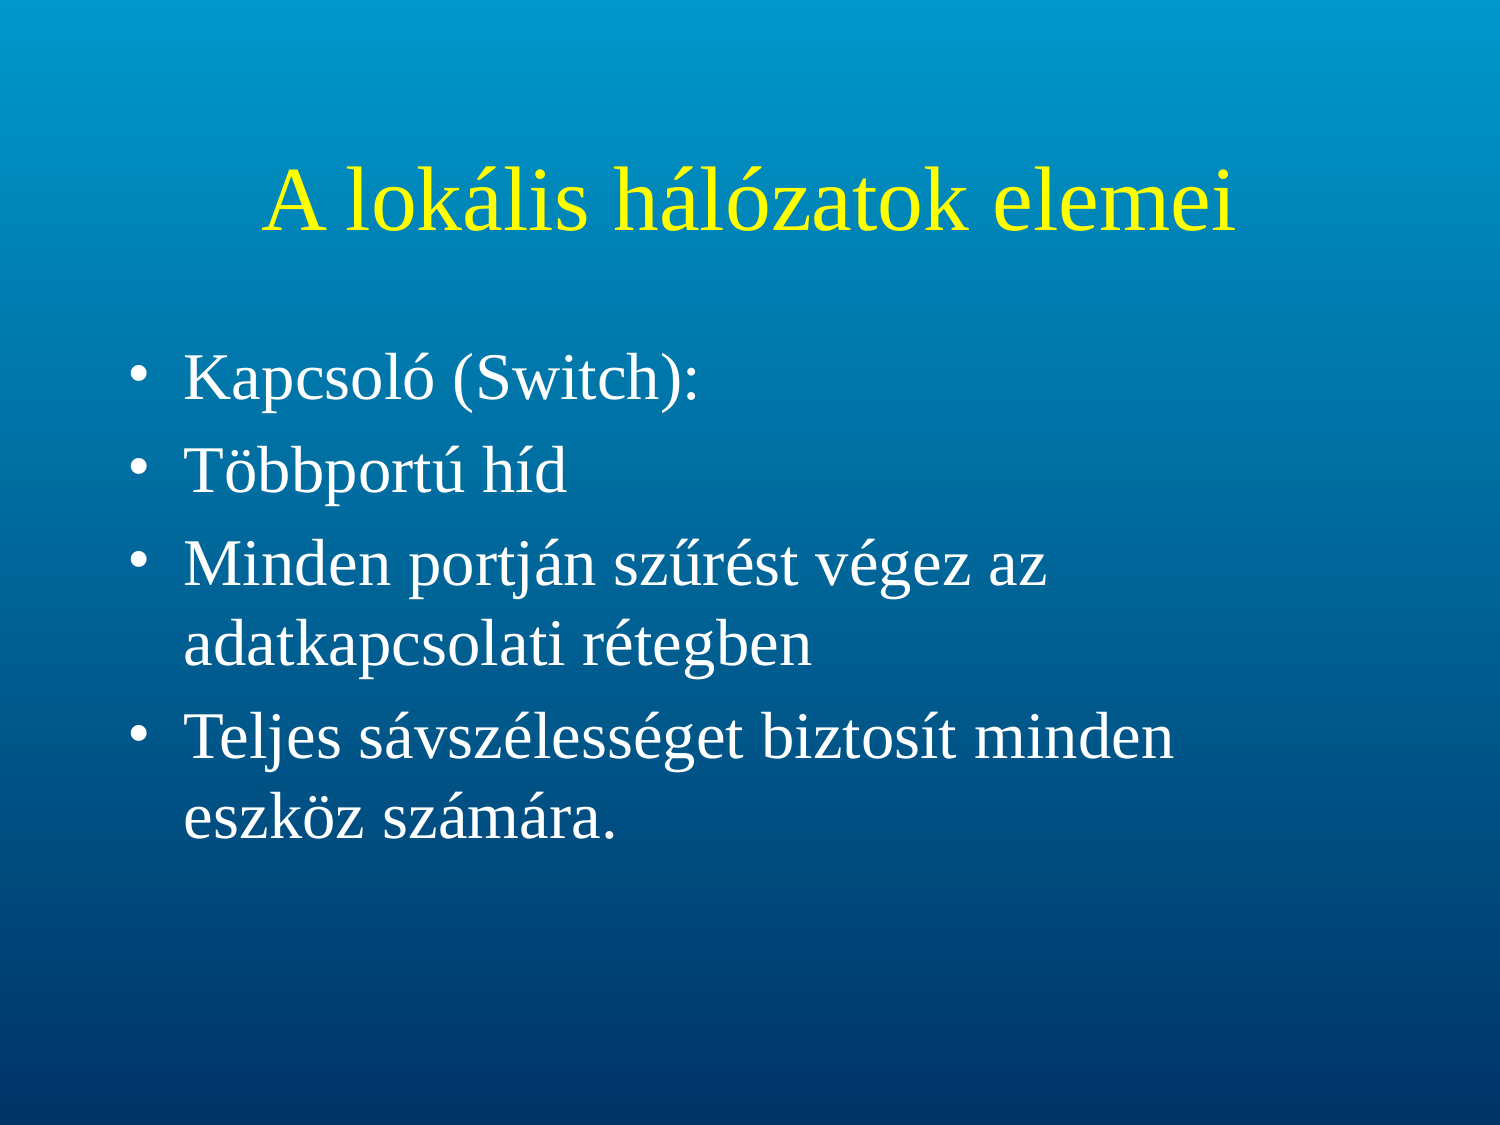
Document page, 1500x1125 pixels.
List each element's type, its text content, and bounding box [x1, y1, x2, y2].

title A lokális hálózatok elemei [112, 99, 1388, 288]
list Kapcsoló (Switch): Többportú híd Minden portján szűrést végez az adatkapcsolati rétegben Teljes sávszélességet biztosít minden eszköz számára. [112, 324, 1388, 1000]
